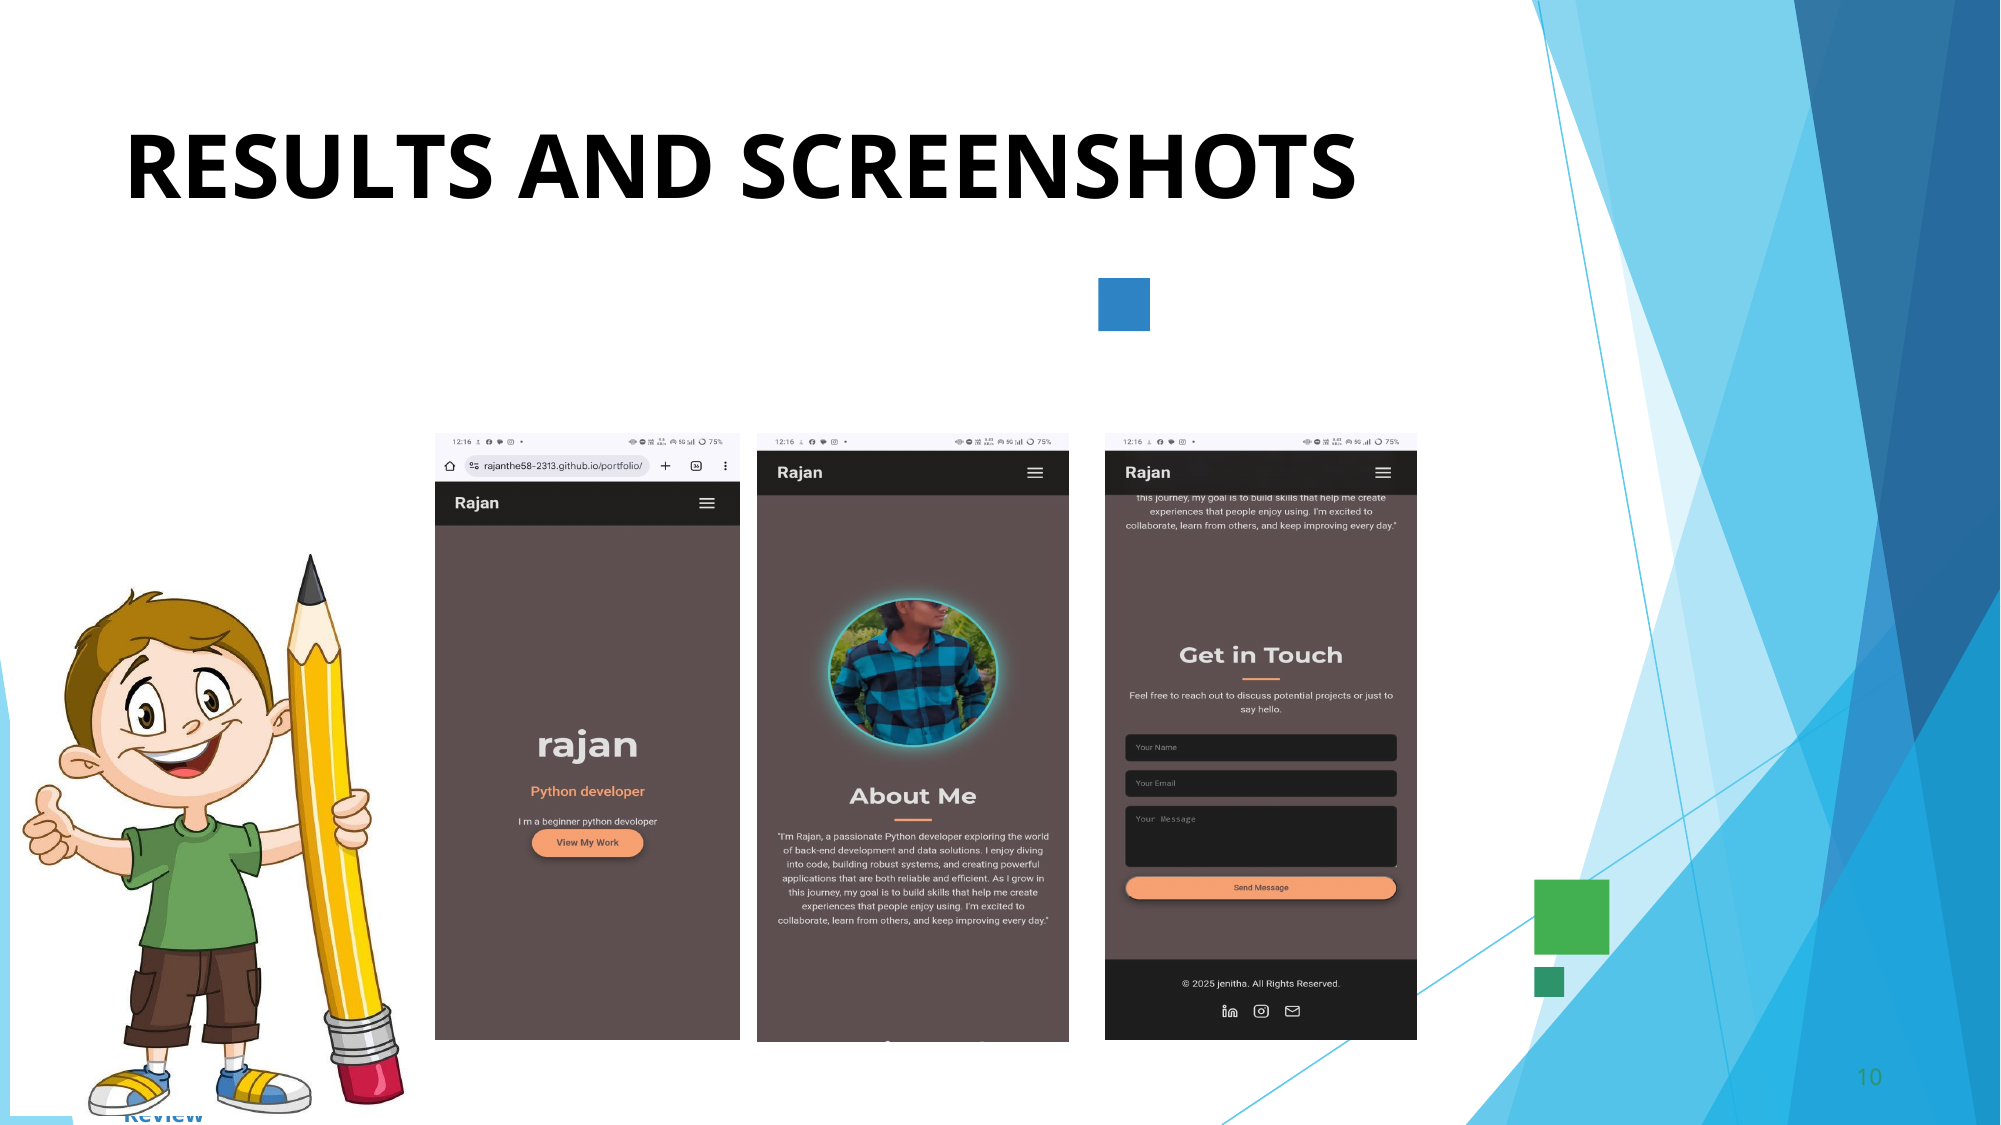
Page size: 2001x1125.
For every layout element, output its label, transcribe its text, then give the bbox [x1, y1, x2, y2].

title RESULTS AND SCREENSHOTS [121, 107, 1513, 298]
picture [435, 433, 740, 1040]
text_box [1534, 967, 1565, 997]
text_box [1098, 298, 1150, 332]
picture [10, 554, 416, 1116]
picture [1104, 433, 1417, 1040]
picture [757, 433, 1070, 1042]
text_box 10 [1849, 1061, 1888, 1095]
text_box [1534, 879, 1610, 955]
